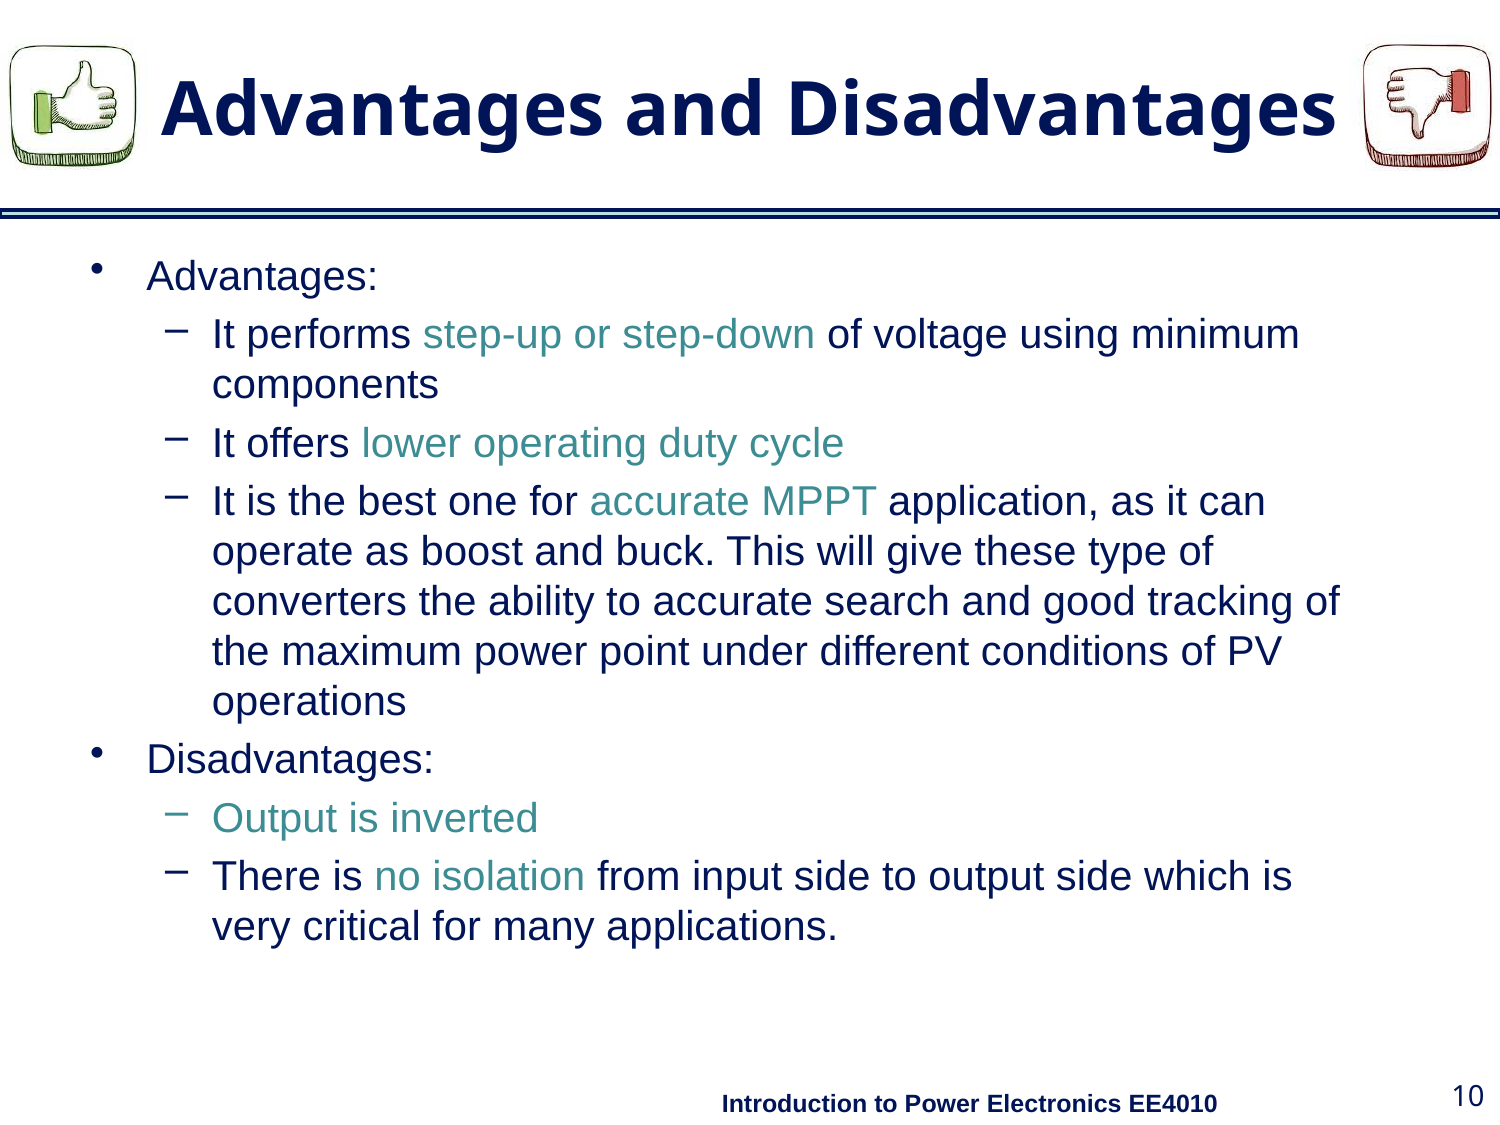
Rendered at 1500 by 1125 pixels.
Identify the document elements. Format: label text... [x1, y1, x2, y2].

list Advantages: It performs step-up or step-down of voltage using minimum components It offers lower operating duty cycle It is the best one for accurate MPPT application, as it can operate as boost and buck. This will give these type of converters the ability to accurate search and good tracking of the maximum power point under different conditions of PV operations Disadvantages: Output is inverted There is no isolation from input side to output side which is very critical for many applications. [75, 241, 1387, 1009]
title Advantages and Disadvantages [19, 14, 1481, 198]
picture [1348, 35, 1500, 176]
picture [0, 36, 152, 176]
slide_number 10 [1348, 1061, 1500, 1125]
